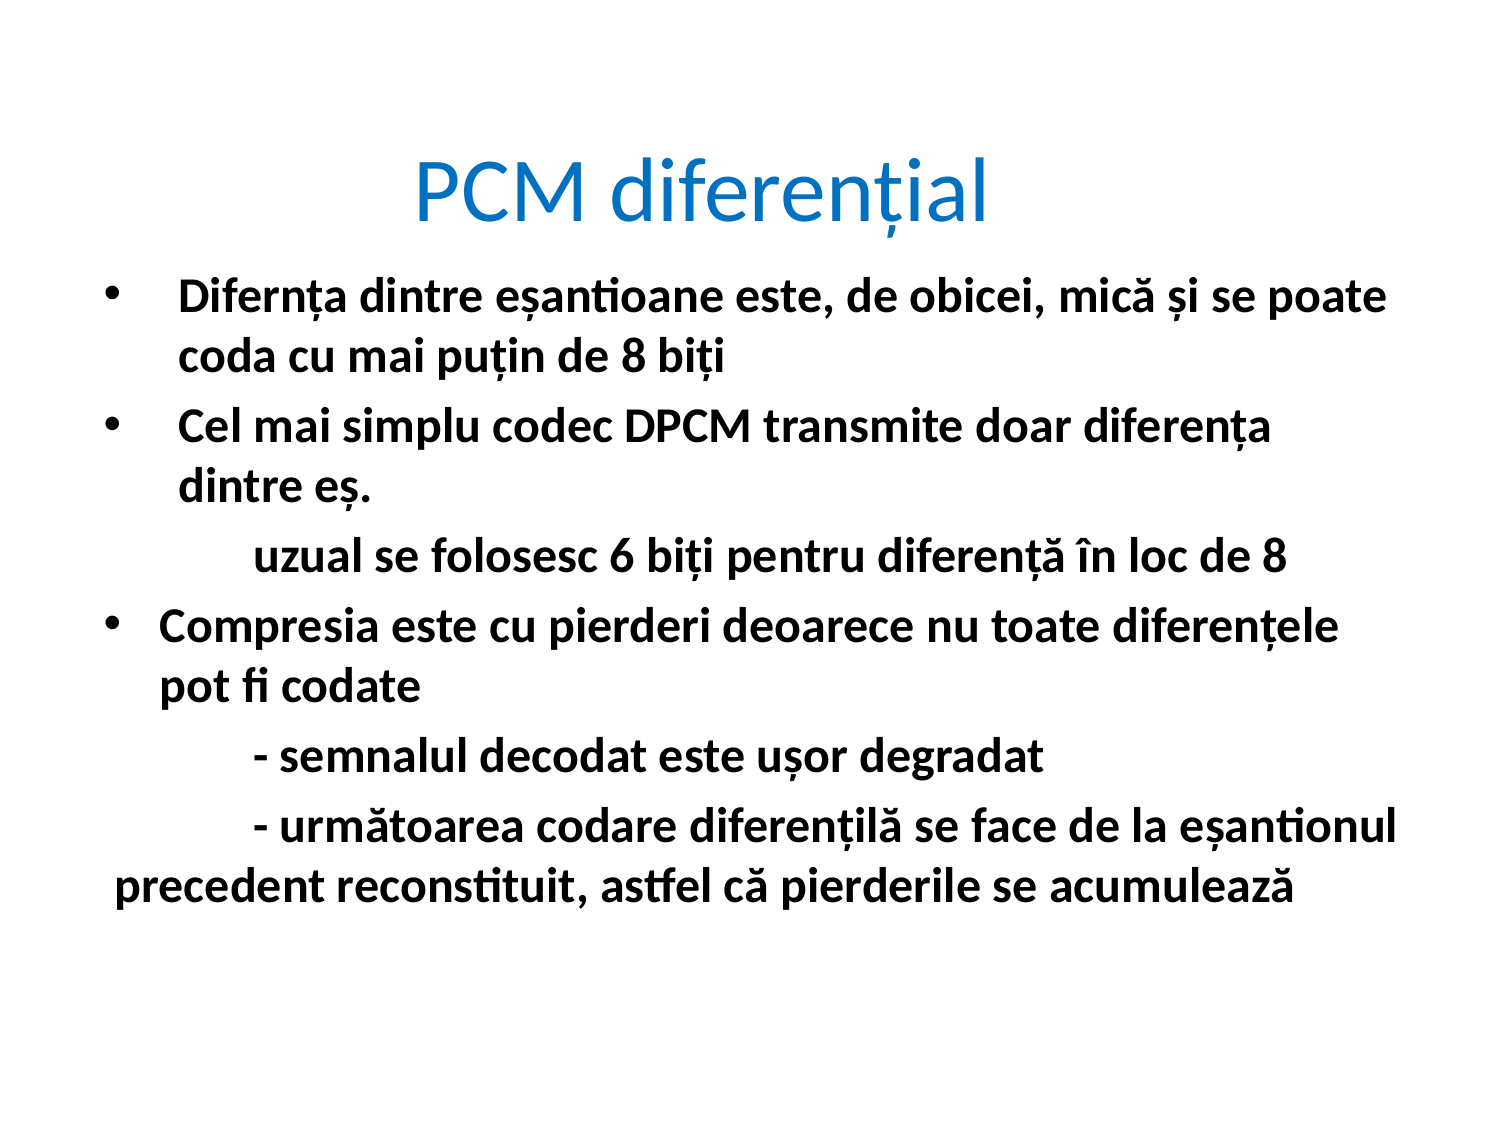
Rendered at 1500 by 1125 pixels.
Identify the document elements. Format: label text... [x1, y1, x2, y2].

title PCM diferențial [64, 101, 1340, 268]
subtitle Difernța dintre eșantioane este, de obicei, mică și se poate coda cu mai puţin de 8 biți Cel mai simplu codec DPCM transmite doar diferența dintre eș. uzual se folosesc 6 biți pentru diferență în loc de 8 Compresia este cu pierderi deoarece nu toate diferențele pot fi codate - semnalul decodat este ușor degradat - următoarea codare diferențilă se face de la eșantionul precedent reconstituit, astfel că pierderile se acumulează [88, 255, 1424, 1000]
